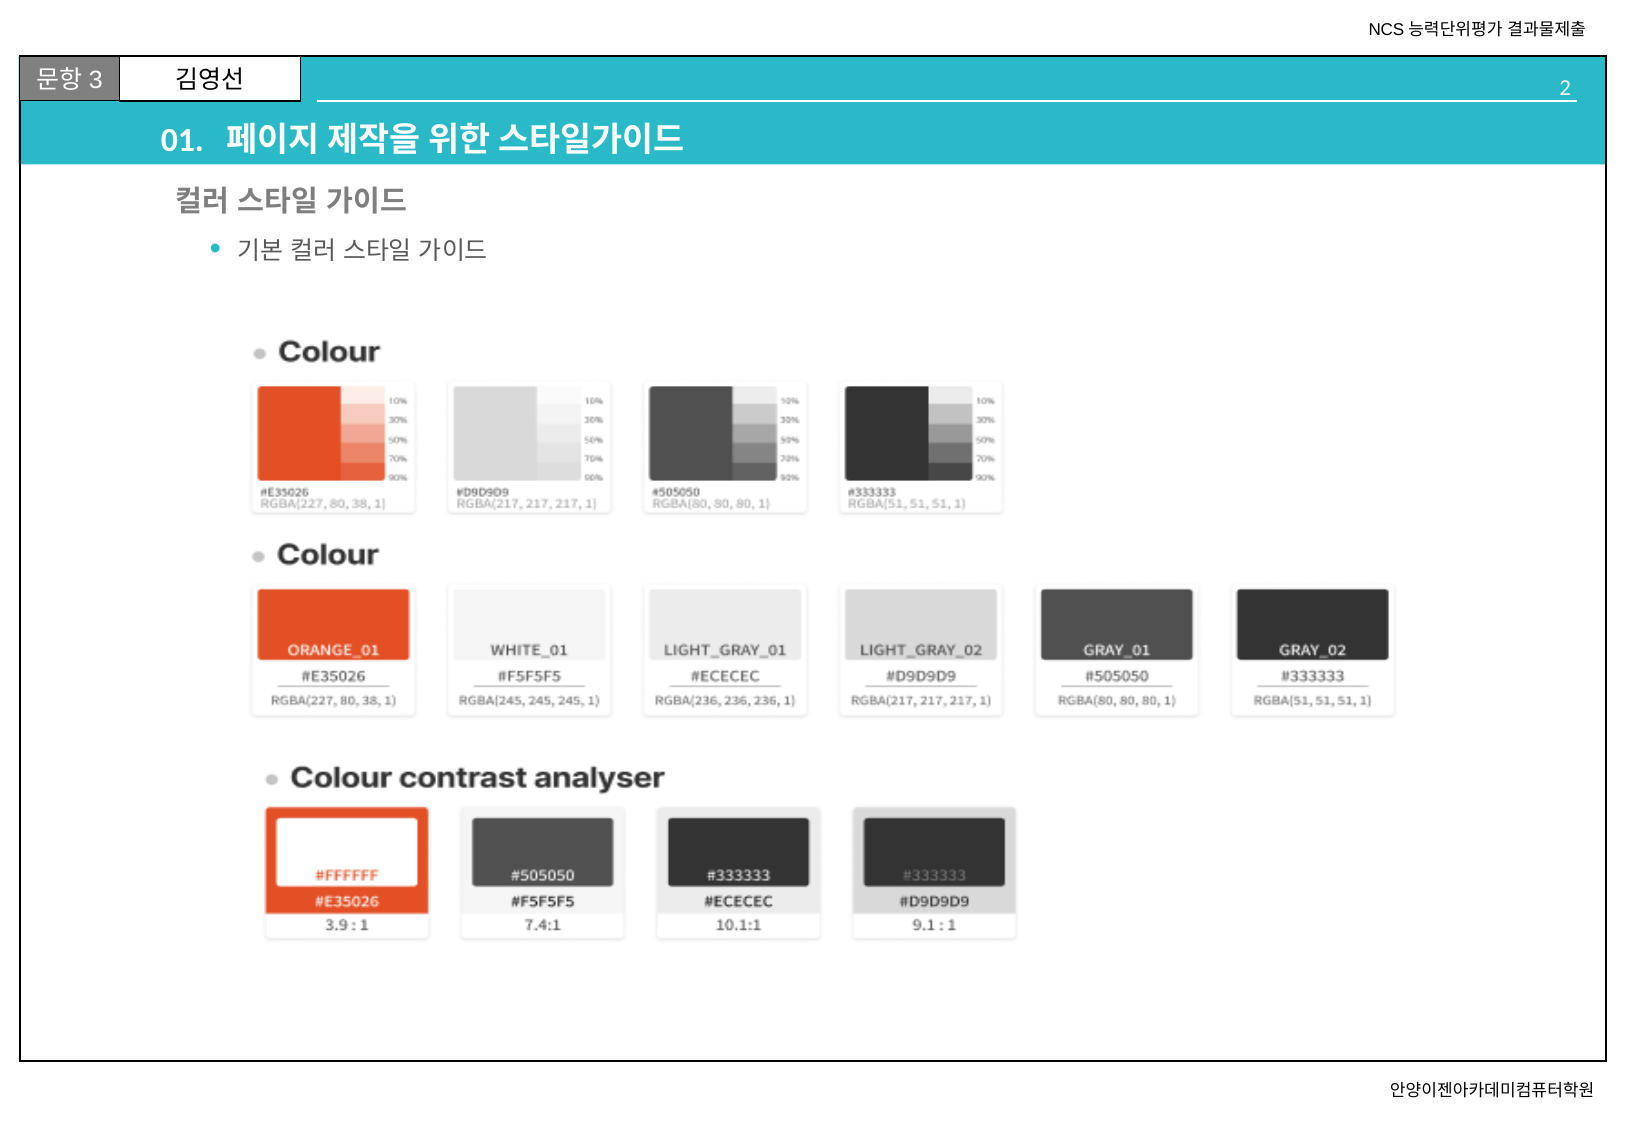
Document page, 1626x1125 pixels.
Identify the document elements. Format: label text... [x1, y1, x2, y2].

subtitle 컬러 스타일 가이드 [160, 176, 1460, 228]
list 기본 컬러 스타일 가이드 [194, 227, 1460, 279]
picture [205, 329, 1420, 980]
title 01. 페이지 제작을 위한 스타일가이드 [146, 114, 1460, 166]
